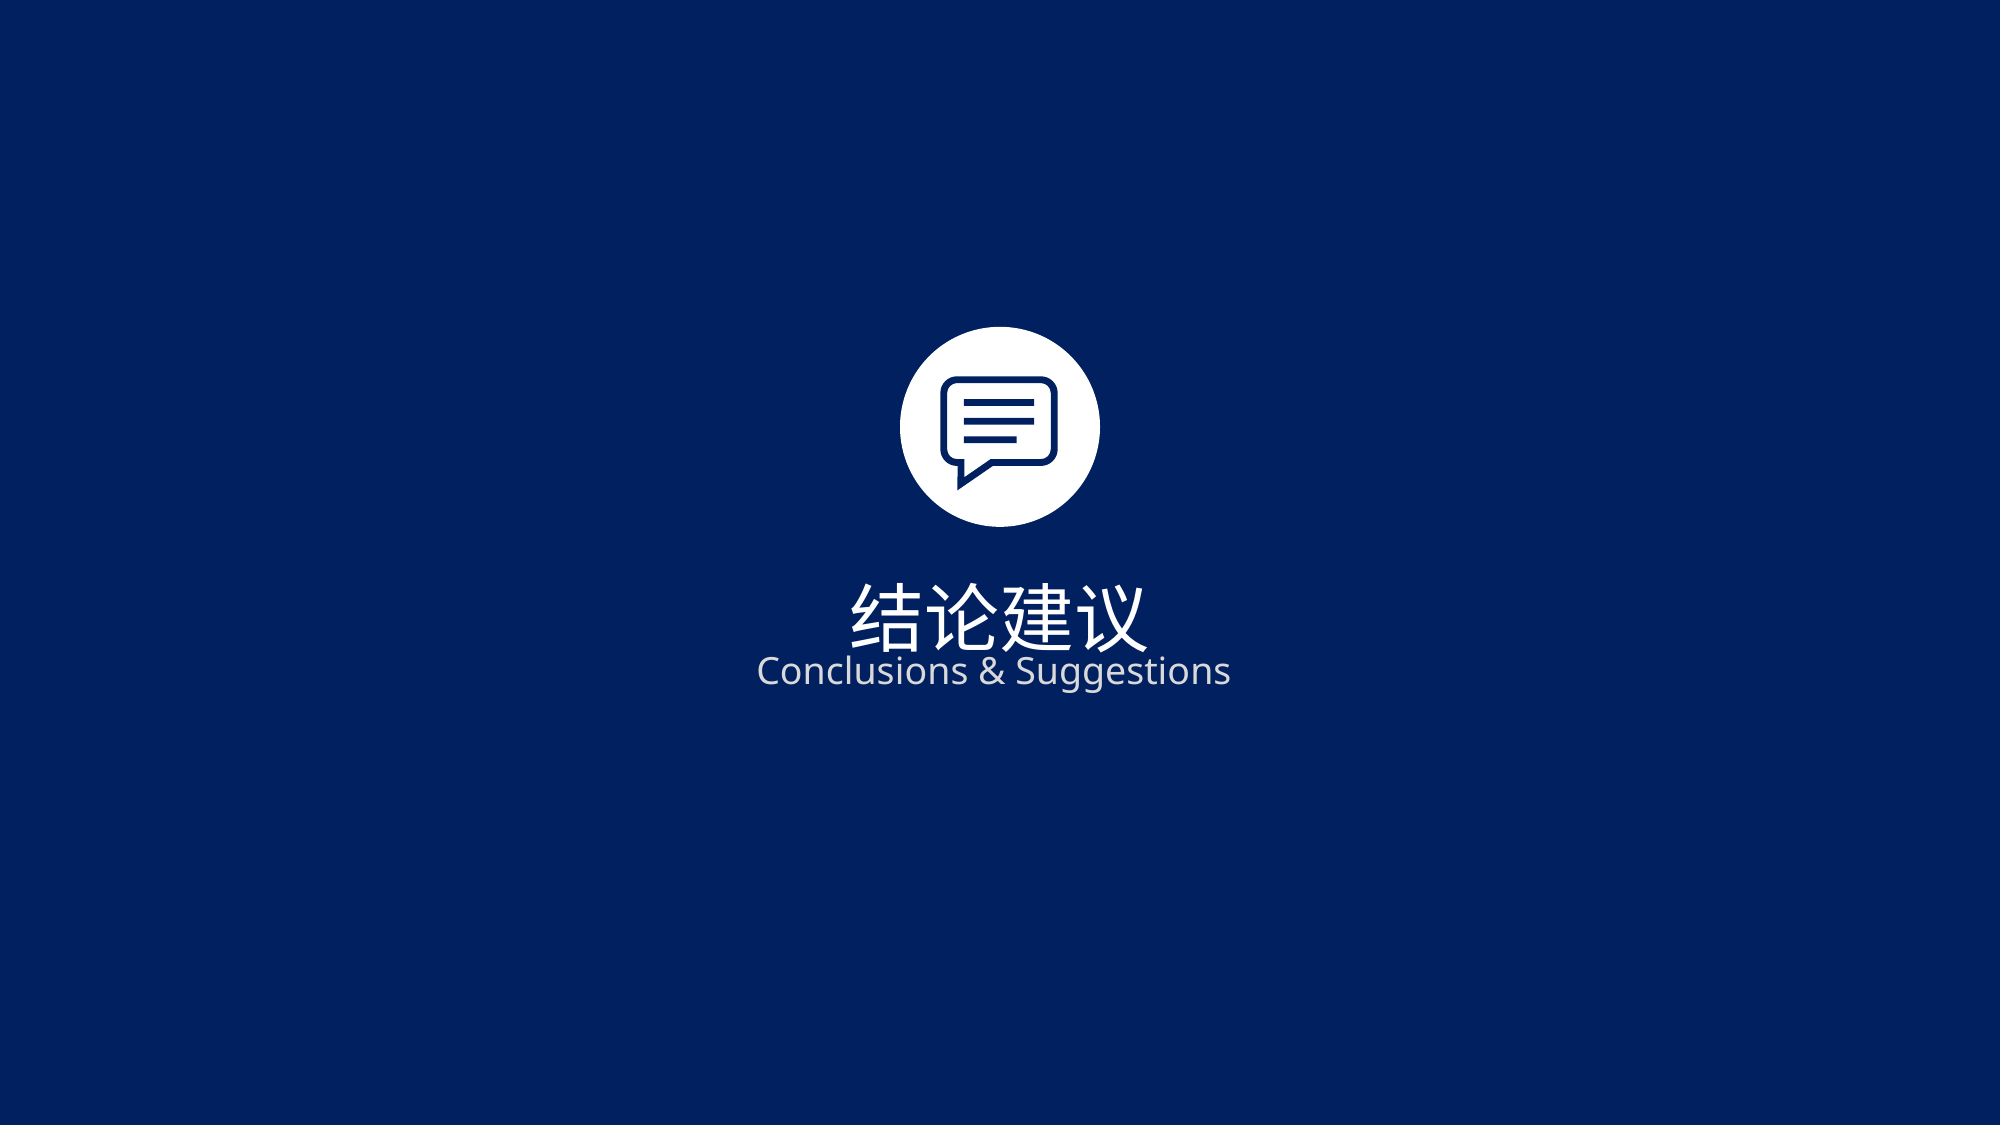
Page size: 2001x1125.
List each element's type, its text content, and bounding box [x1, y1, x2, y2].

text_box 结论建议 [787, 564, 1213, 639]
text_box [940, 376, 1058, 491]
text_box Conclusions & Suggestions [737, 639, 1261, 700]
text_box [898, 325, 1102, 528]
